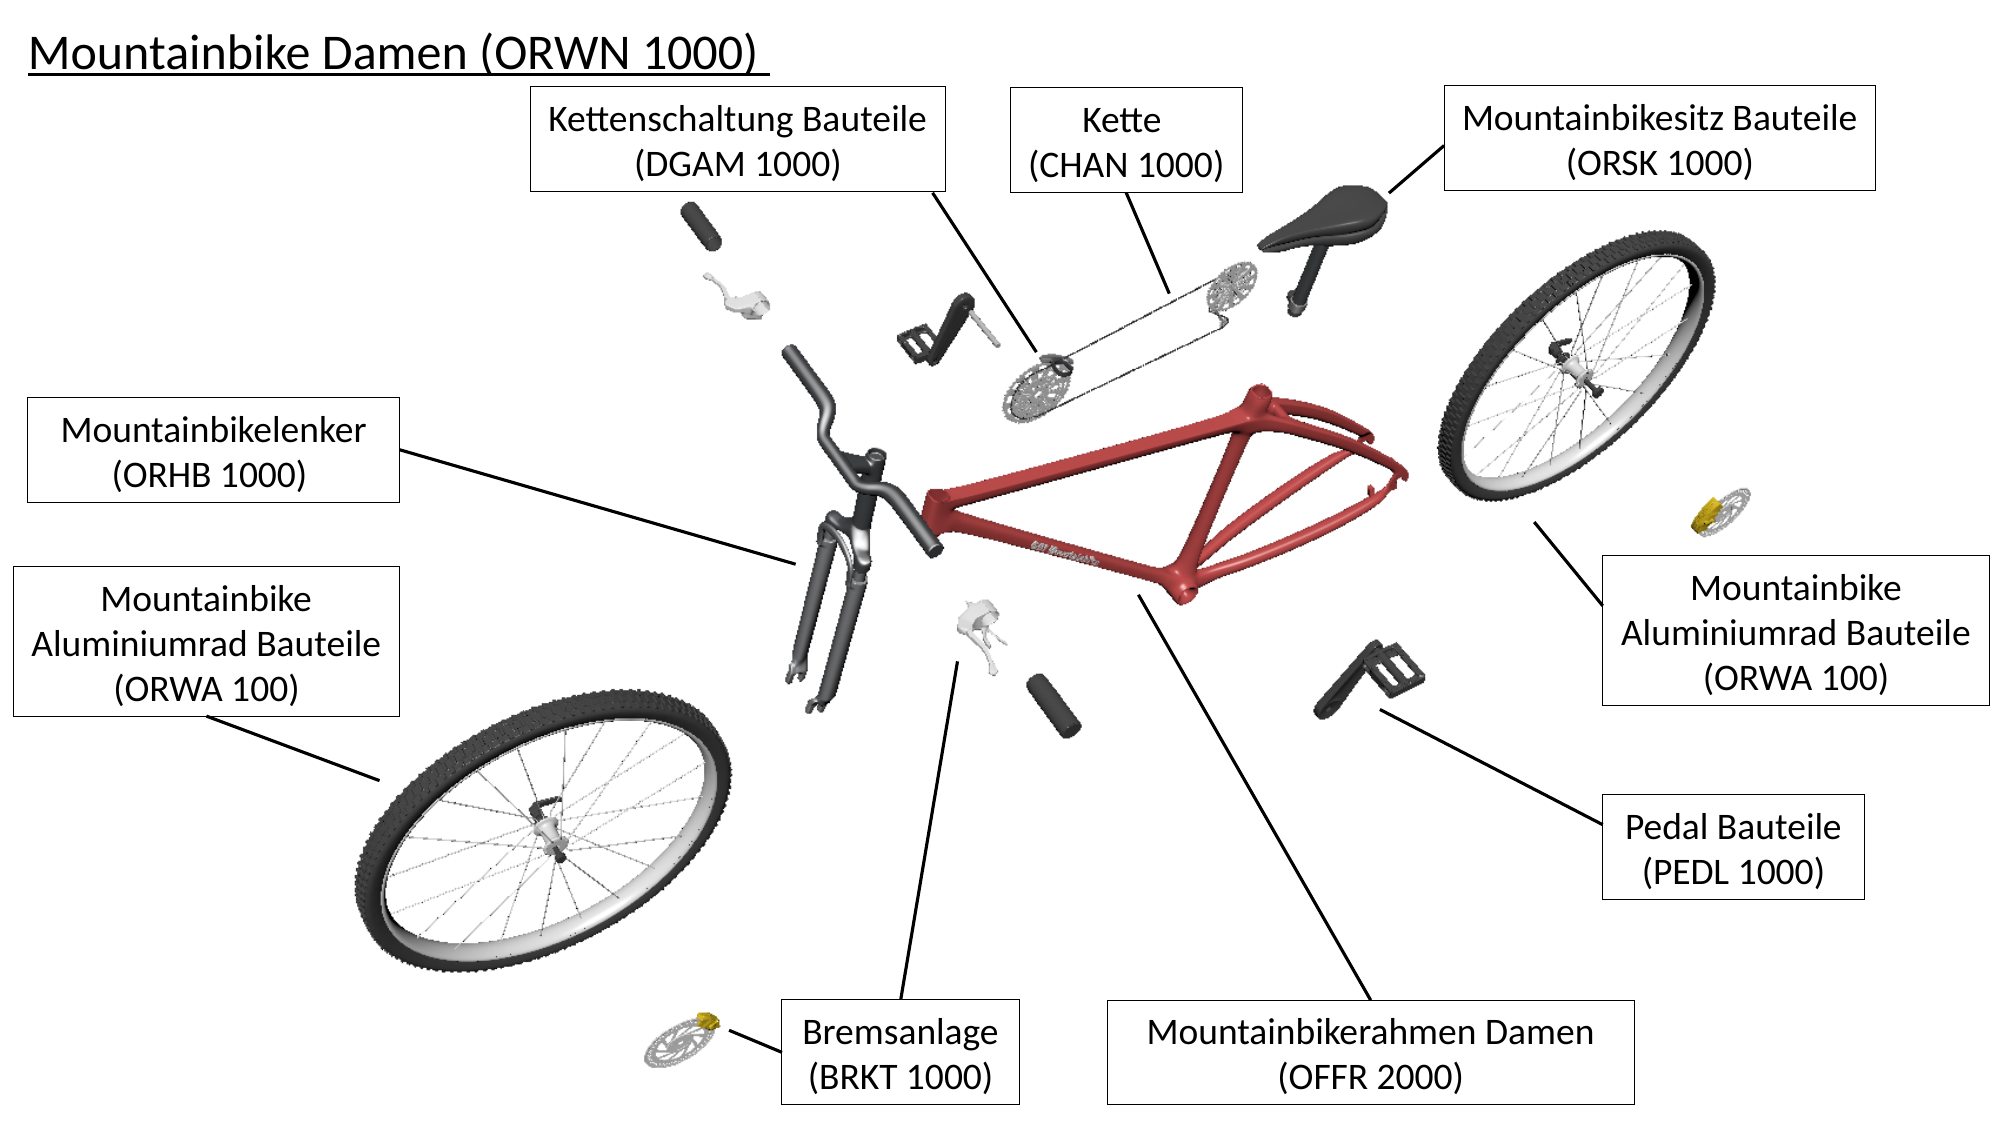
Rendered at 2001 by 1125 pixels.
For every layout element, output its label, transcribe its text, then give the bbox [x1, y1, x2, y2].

text_box Mountainbikelenker (ORHB 1000) [27, 397, 309, 503]
text_box Mountainbikesitz Bauteile (ORSK 1000) [1444, 85, 1876, 191]
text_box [900, 661, 958, 1000]
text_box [729, 1030, 782, 1054]
text_box Mountainbike Aluminiumrad Bauteile (ORWA 100) [13, 566, 309, 717]
text_box Mountainbike Damen (ORWN 1000) [13, 11, 980, 87]
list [309, 149, 1784, 1108]
text_box Kette (CHAN 1000) [1010, 87, 1243, 149]
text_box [399, 450, 796, 565]
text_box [1379, 709, 1603, 825]
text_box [1388, 145, 1445, 194]
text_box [932, 192, 1037, 353]
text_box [1534, 521, 1603, 606]
text_box Pedal Bauteile (PEDL 1000) [1784, 794, 1865, 900]
text_box Kettenschaltung Bauteile (DGAM 1000) [530, 87, 946, 149]
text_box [1138, 594, 1371, 1001]
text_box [206, 717, 380, 781]
text_box Mountainbike Aluminiumrad Bauteile (ORWA 100) [1784, 555, 1990, 706]
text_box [1126, 193, 1170, 294]
